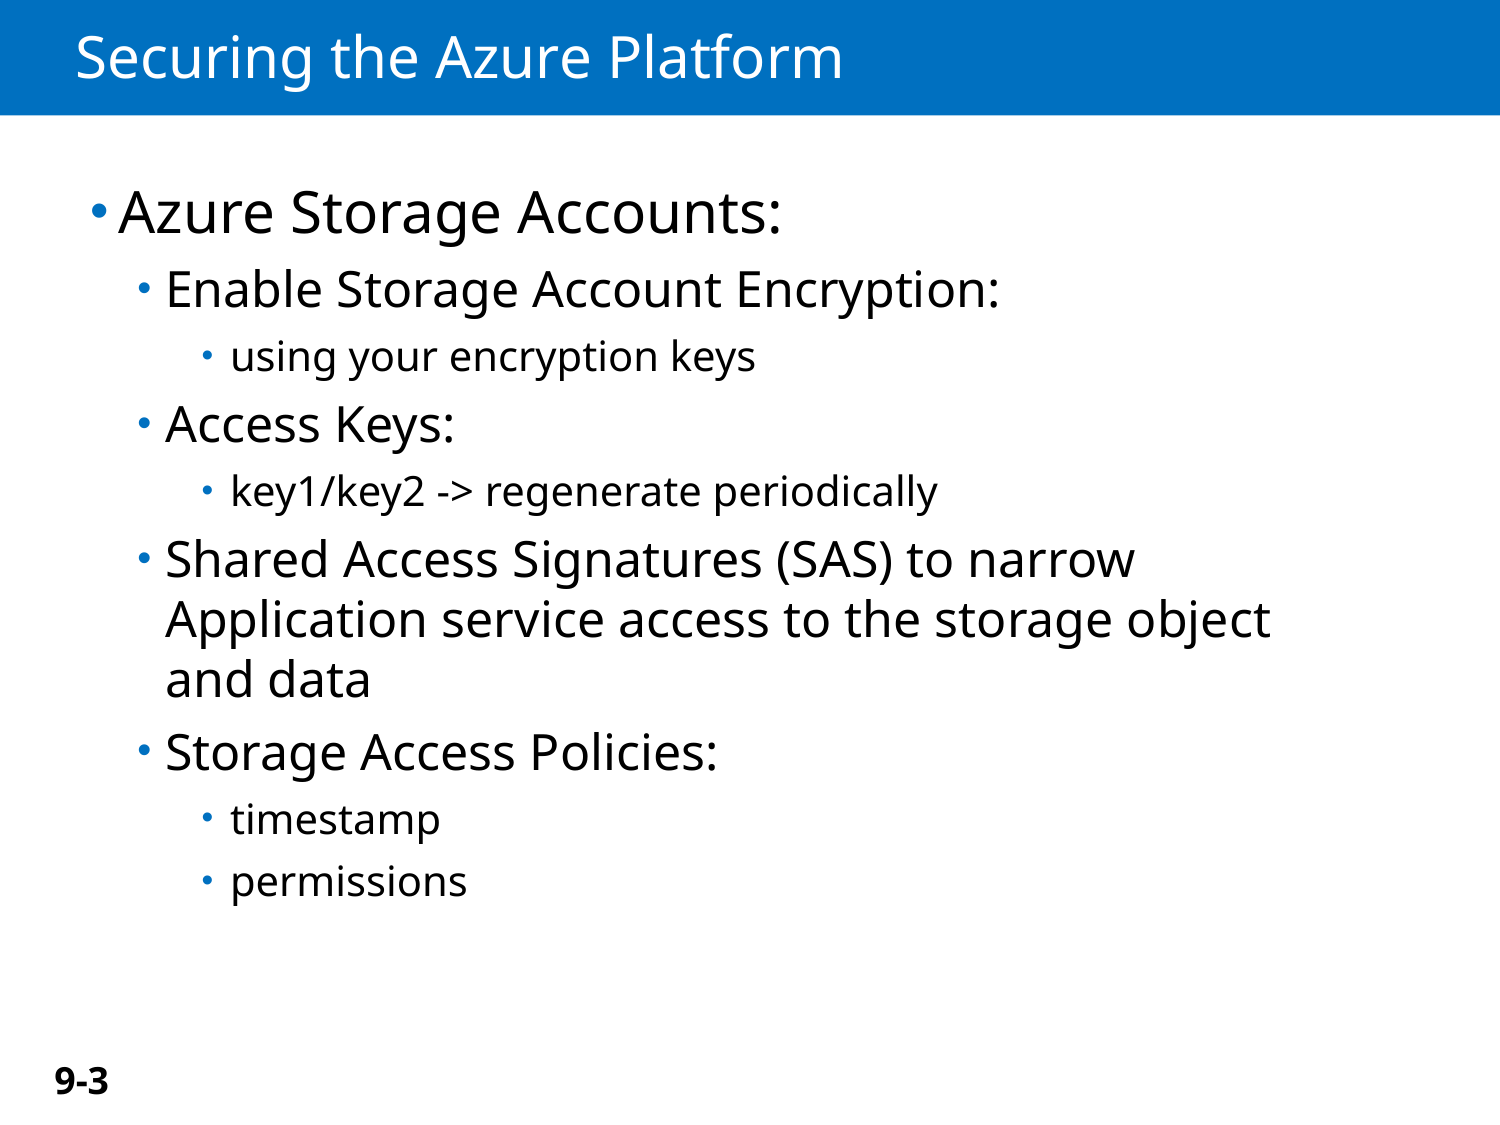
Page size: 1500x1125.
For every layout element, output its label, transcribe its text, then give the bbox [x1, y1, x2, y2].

text_box Azure Storage Accounts: Enable Storage Account Encryption: using your encryption keys Access Keys: key1/key2 -> regenerate periodically Shared Access Signatures (SAS) to narrow Application service access to the storage object and data Storage Access Policies: timestamp permissions [75, 167, 1408, 1012]
title Securing the Azure Platform [75, 0, 1351, 122]
text_box 9-3 [39, 1049, 125, 1110]
